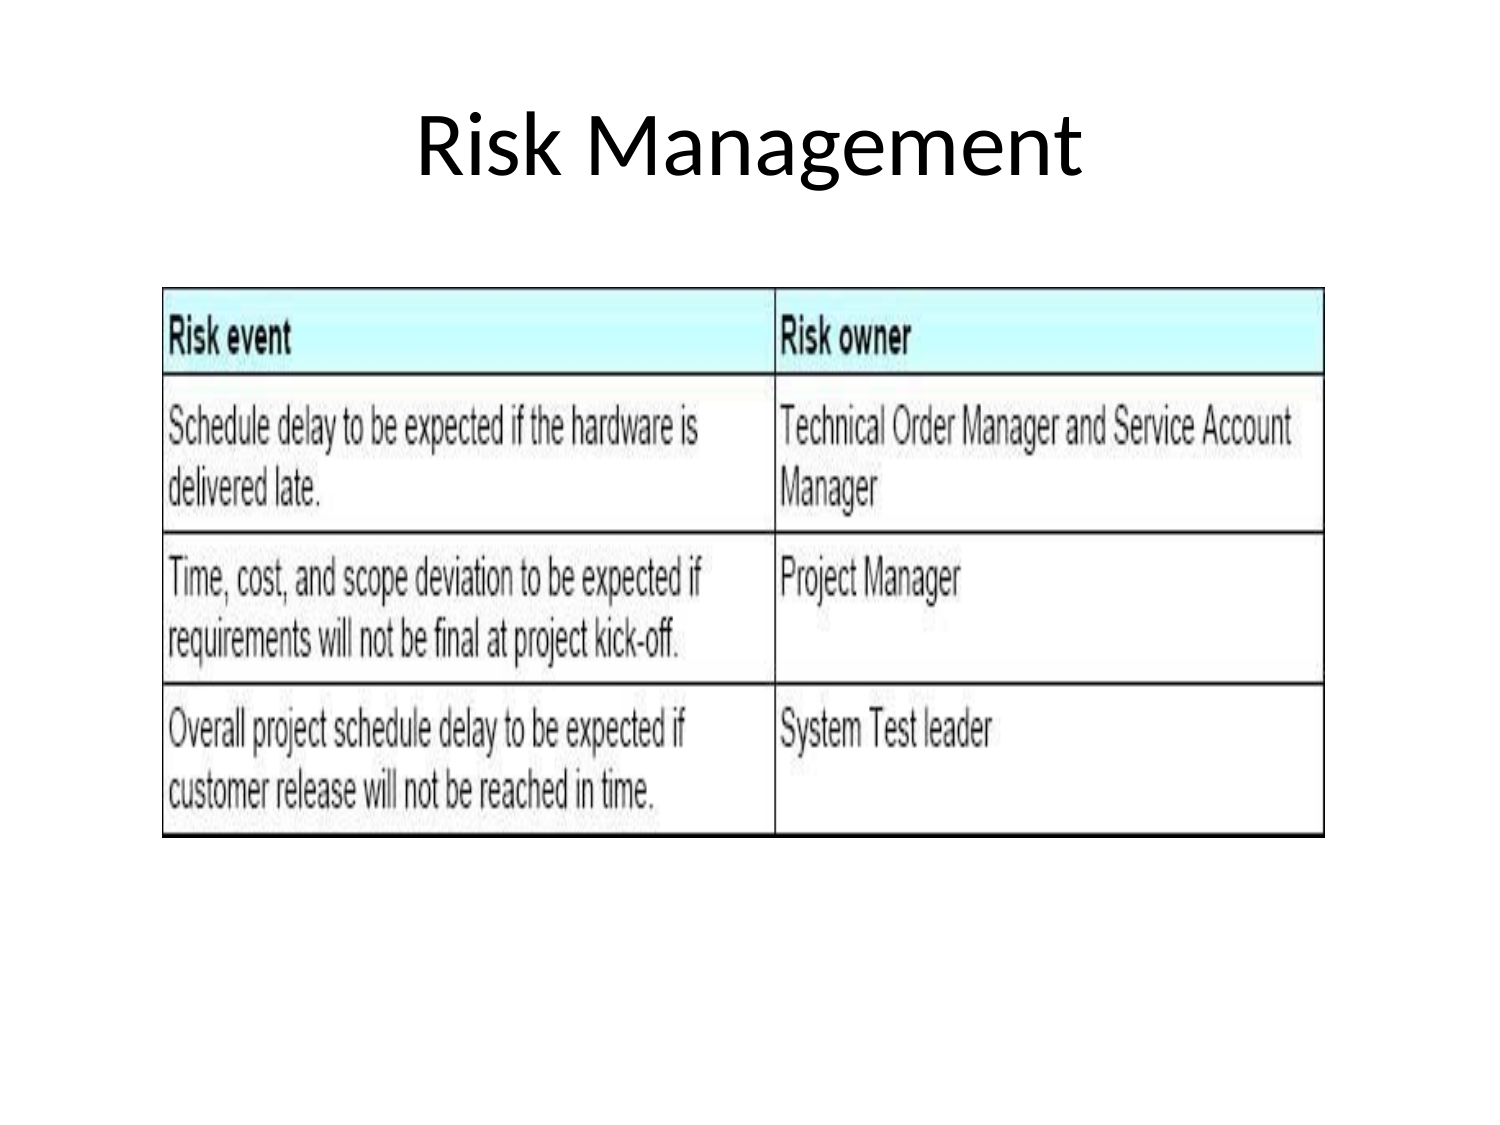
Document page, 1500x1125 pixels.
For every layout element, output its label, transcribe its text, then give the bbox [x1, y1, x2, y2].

title Risk Management [75, 45, 1425, 233]
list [162, 287, 1326, 838]
